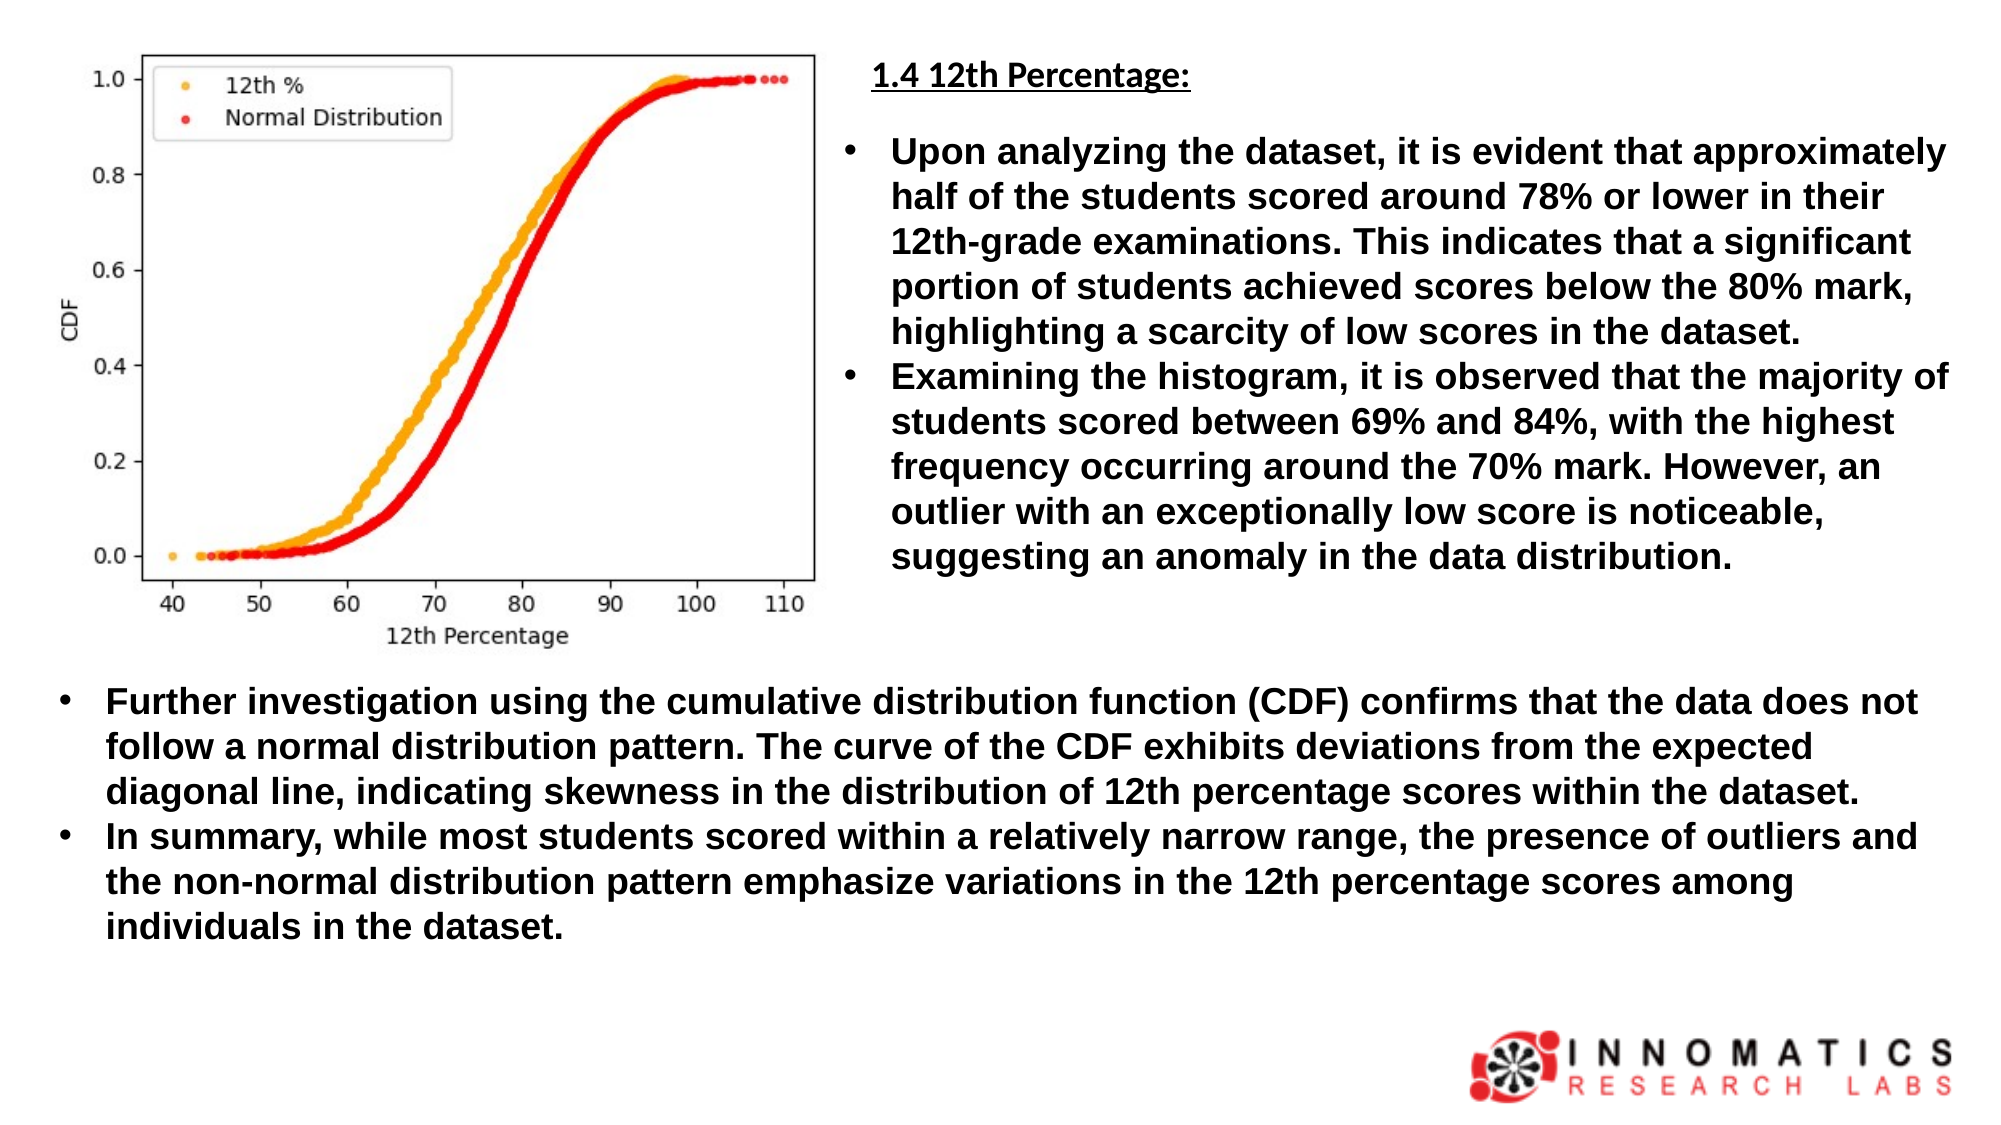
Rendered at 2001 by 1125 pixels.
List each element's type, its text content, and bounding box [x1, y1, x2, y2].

text_box Further investigation using the cumulative distribution function (CDF) confirms that the data does not follow a normal distribution pattern. The curve of the CDF exhibits deviations from the expected diagonal line, indicating skewness in the distribution of 12th percentage scores within the dataset. In summary, while most students scored within a relatively narrow range, the presence of outliers and the non-normal distribution pattern emphasize variations in the 12th percentage scores among individuals in the dataset. [44, 670, 1966, 990]
text_box Upon analyzing the dataset, it is evident that approximately half of the students scored around 78% or lower in their 12th-grade examinations. This indicates that a significant portion of students achieved scores below the 80% mark, highlighting a scarcity of low scores in the dataset. Examining the histogram, it is observed that the majority of students scored between 69% and 84%, with the highest frequency occurring around the 70% mark. However, an outlier with an exceptionally low score is noticeable, suggesting an anomaly in the data distribution. [835, 120, 1966, 620]
picture [1445, 1014, 1975, 1125]
picture [43, 39, 830, 665]
title 1.4 12th Percentage: [856, 39, 1309, 111]
